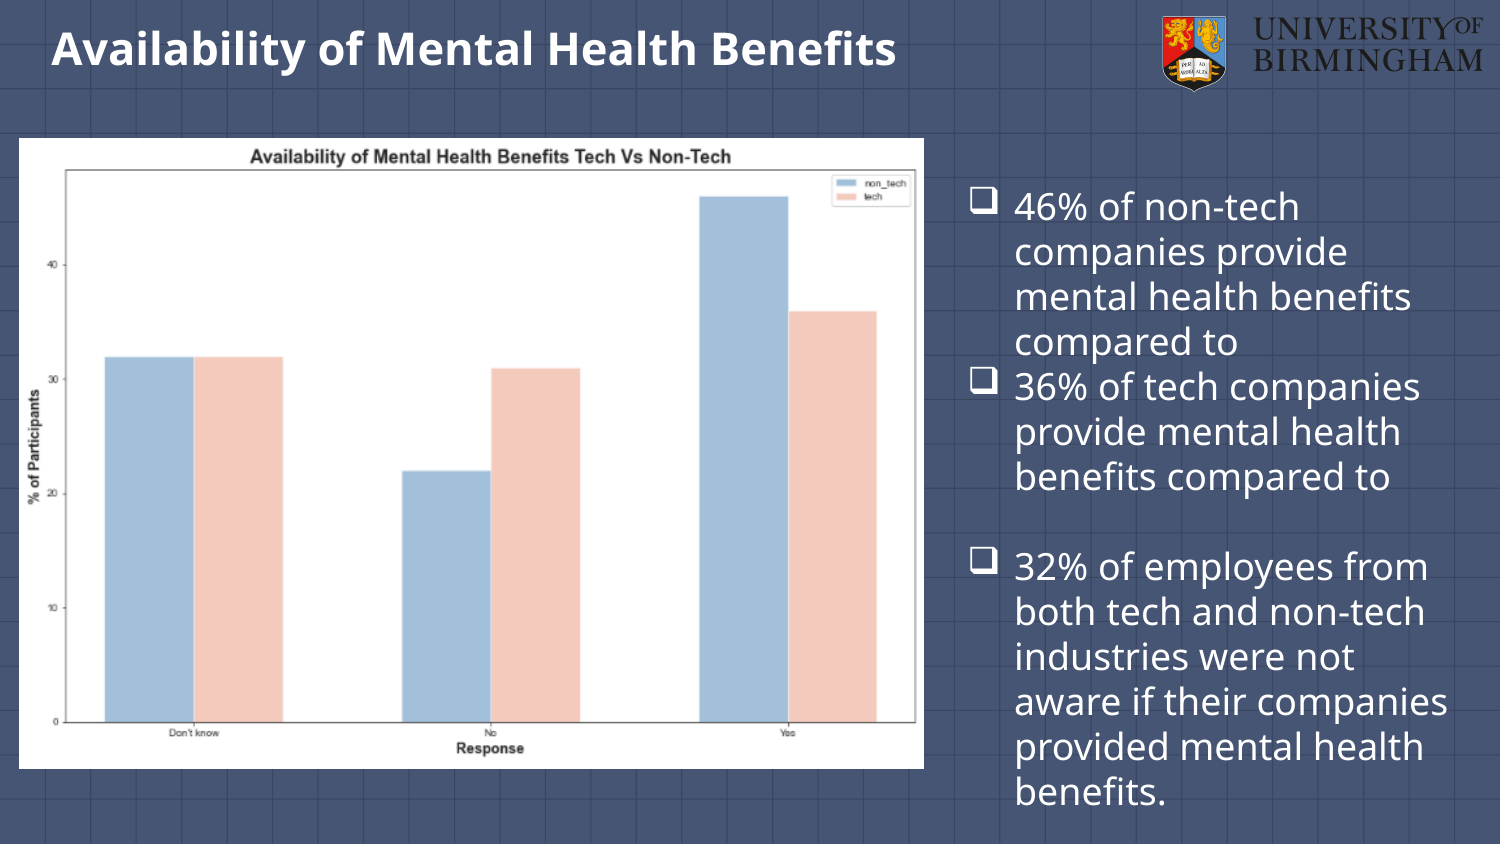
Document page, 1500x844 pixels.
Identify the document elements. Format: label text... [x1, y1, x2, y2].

picture [1108, 0, 1500, 140]
title Availability of Mental Health Benefits [36, 6, 1103, 90]
text_box 46% of non-tech companies provide mental health benefits compared to 36% of tech companies provide mental health benefits compared to 32% of employees from both tech and non-tech industries were not aware if their companies provided mental health benefits. [952, 175, 1481, 821]
picture [18, 138, 925, 769]
